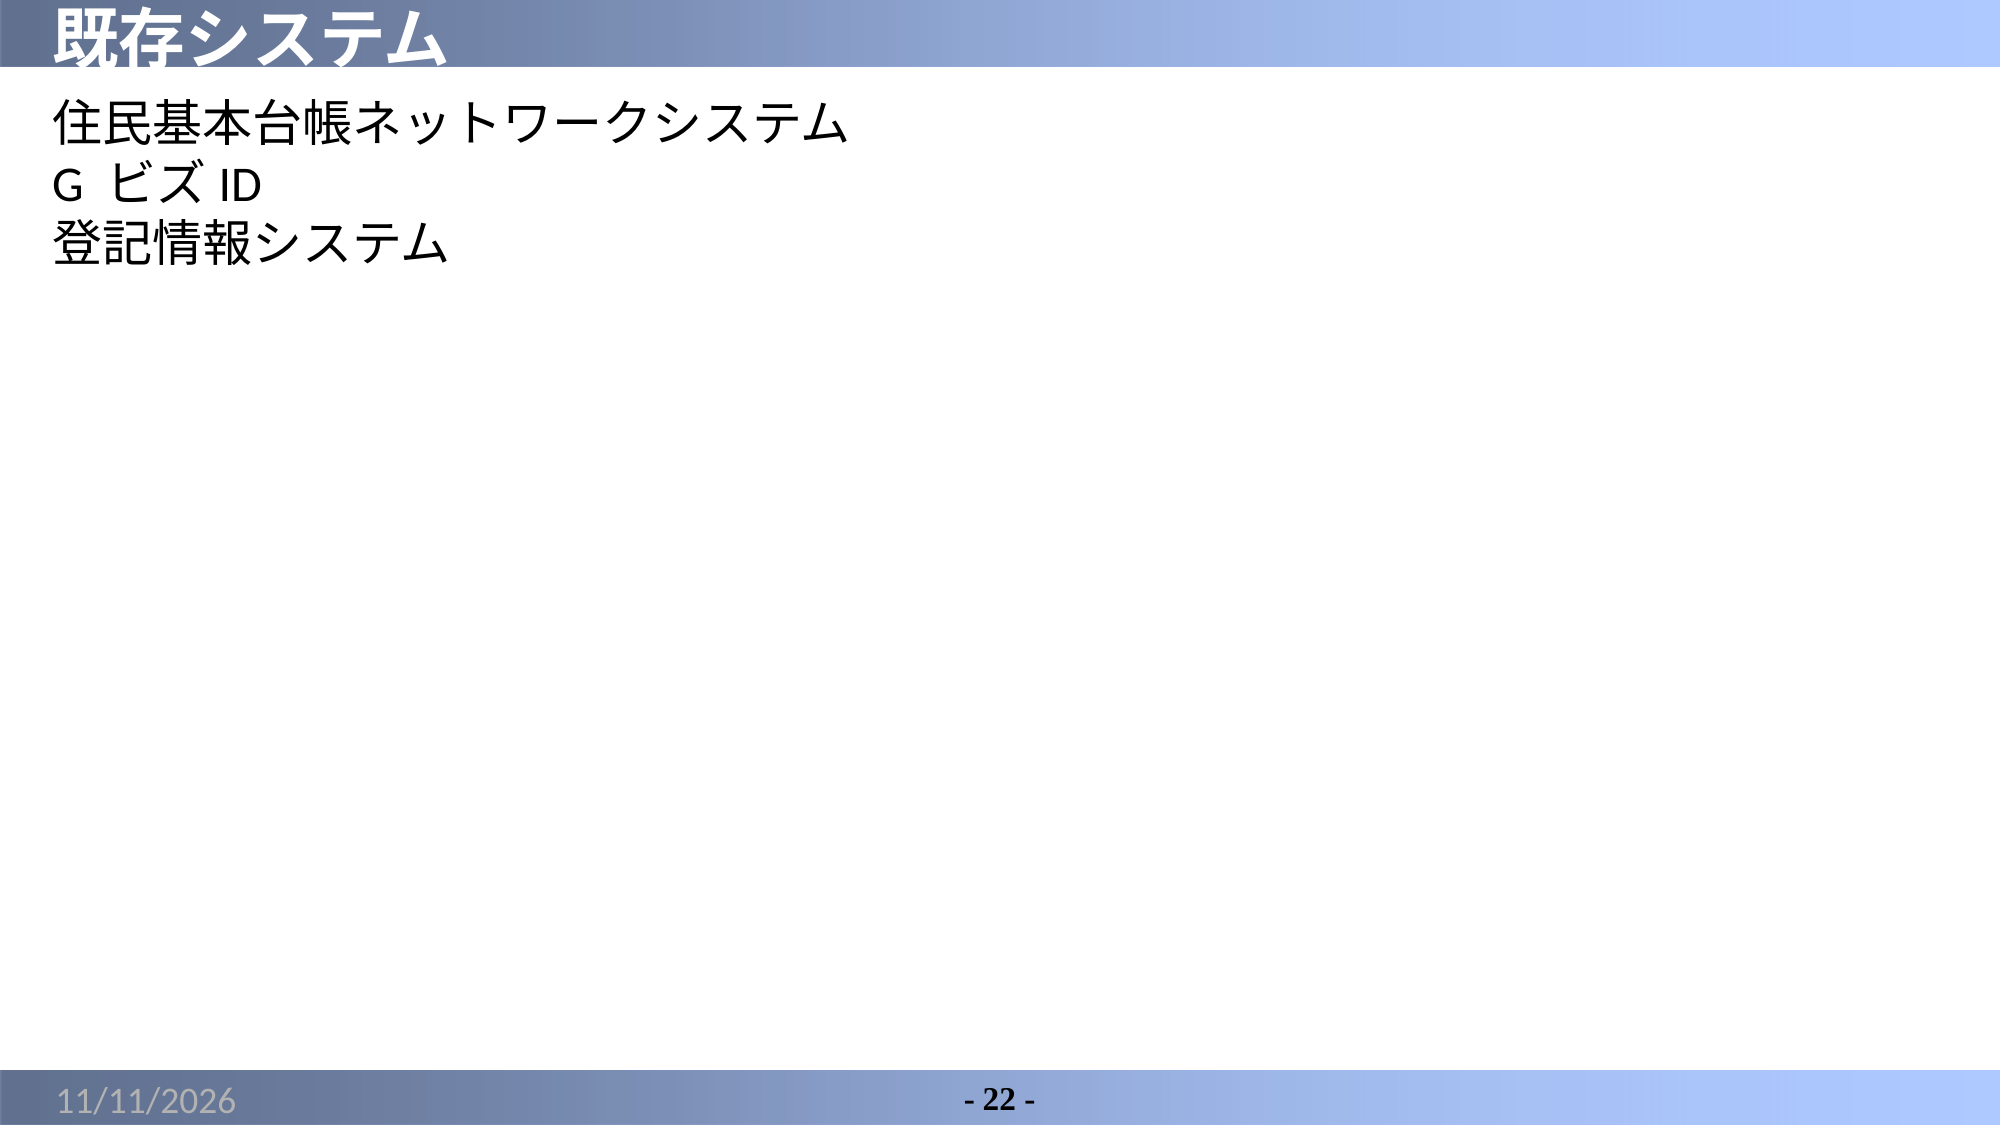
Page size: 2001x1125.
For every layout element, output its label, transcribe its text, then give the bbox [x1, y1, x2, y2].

slide_number - 22 - [934, 1078, 1063, 1117]
title 既存システム [52, 0, 1946, 78]
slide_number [55, 1076, 516, 1122]
list 住民基本台帳ネットワークシステム G ビズID 登記情報システム [52, 91, 1946, 274]
